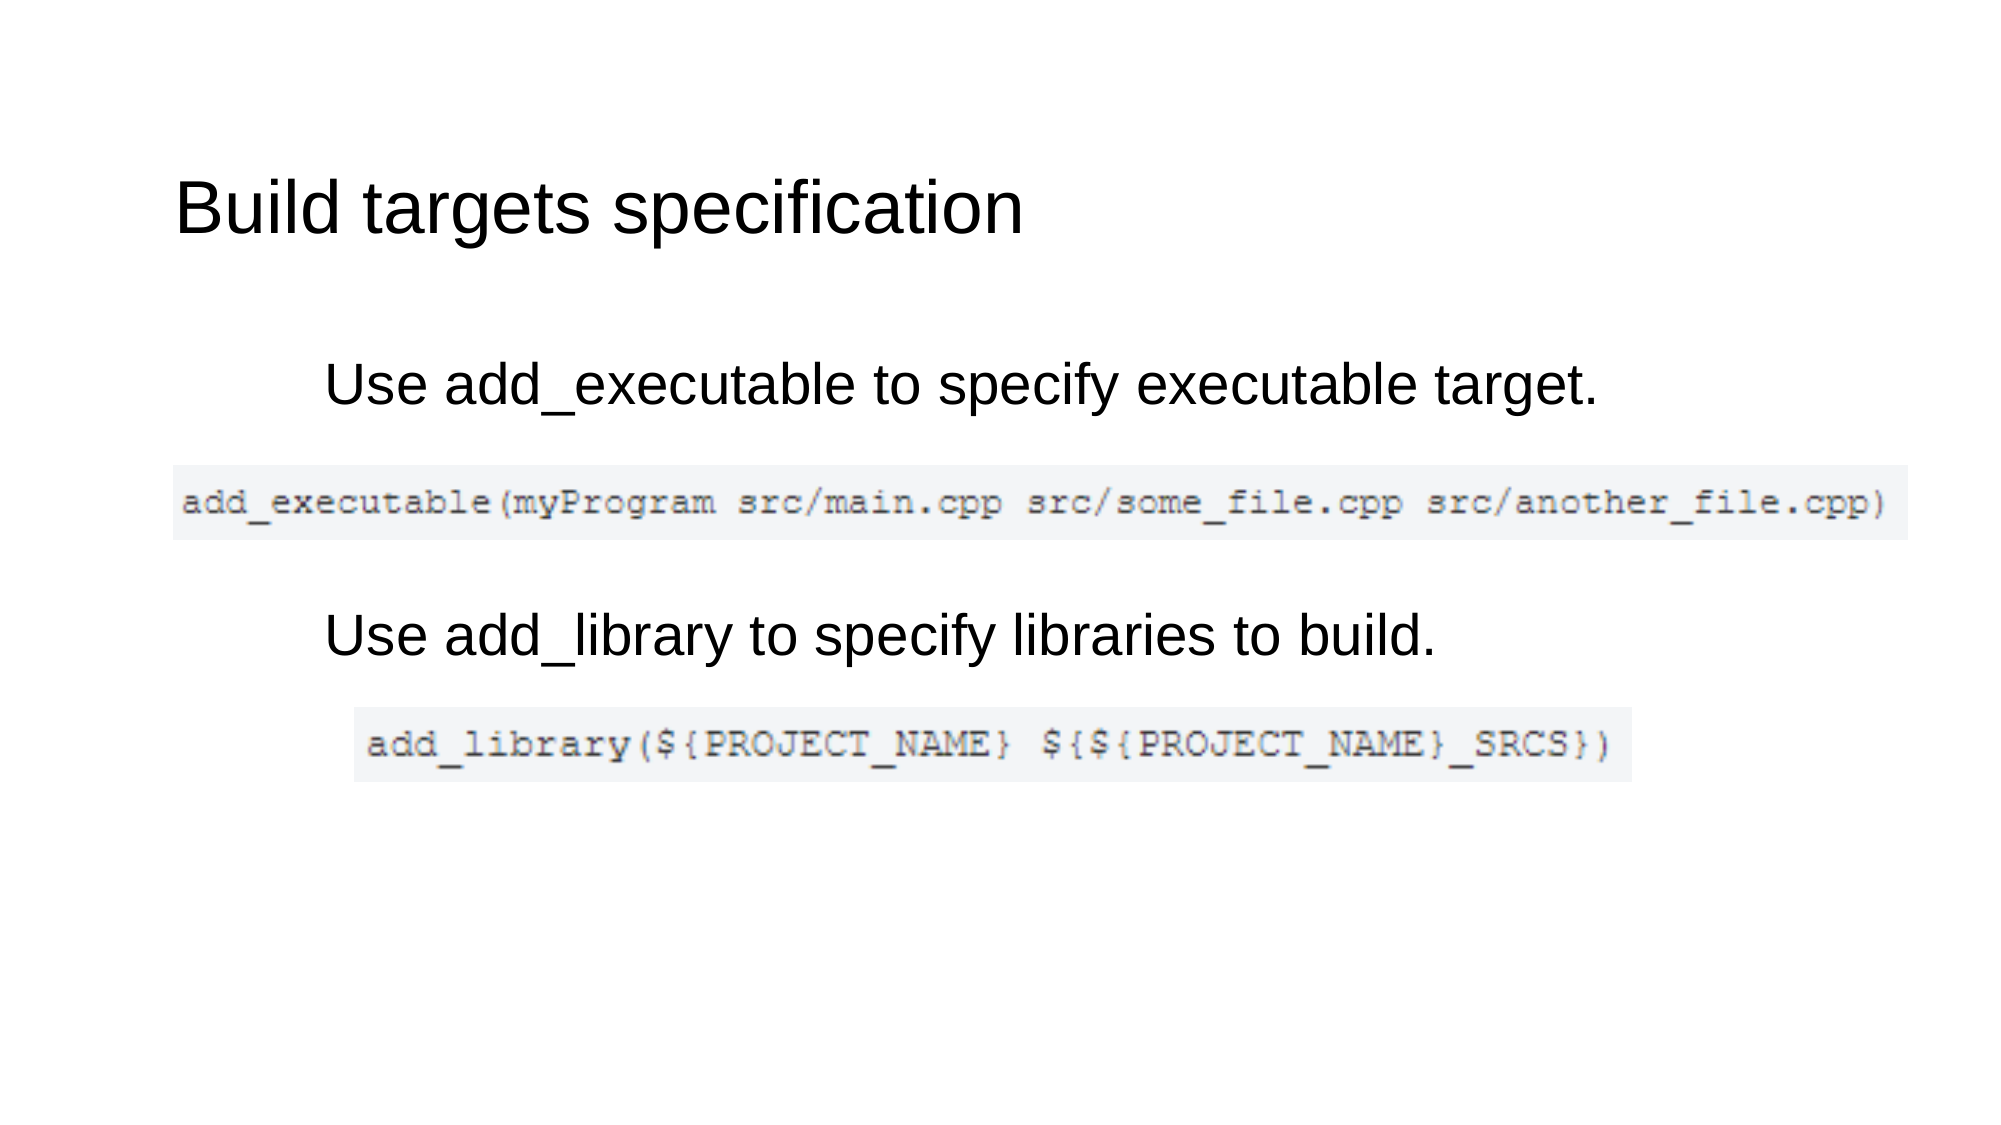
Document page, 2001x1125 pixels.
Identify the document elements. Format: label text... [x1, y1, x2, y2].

list Build targets specification Use add_executable to specify executable target. Use add_library to specify libraries to build. [159, 161, 1827, 1024]
picture [354, 707, 1632, 782]
picture [173, 465, 1908, 540]
